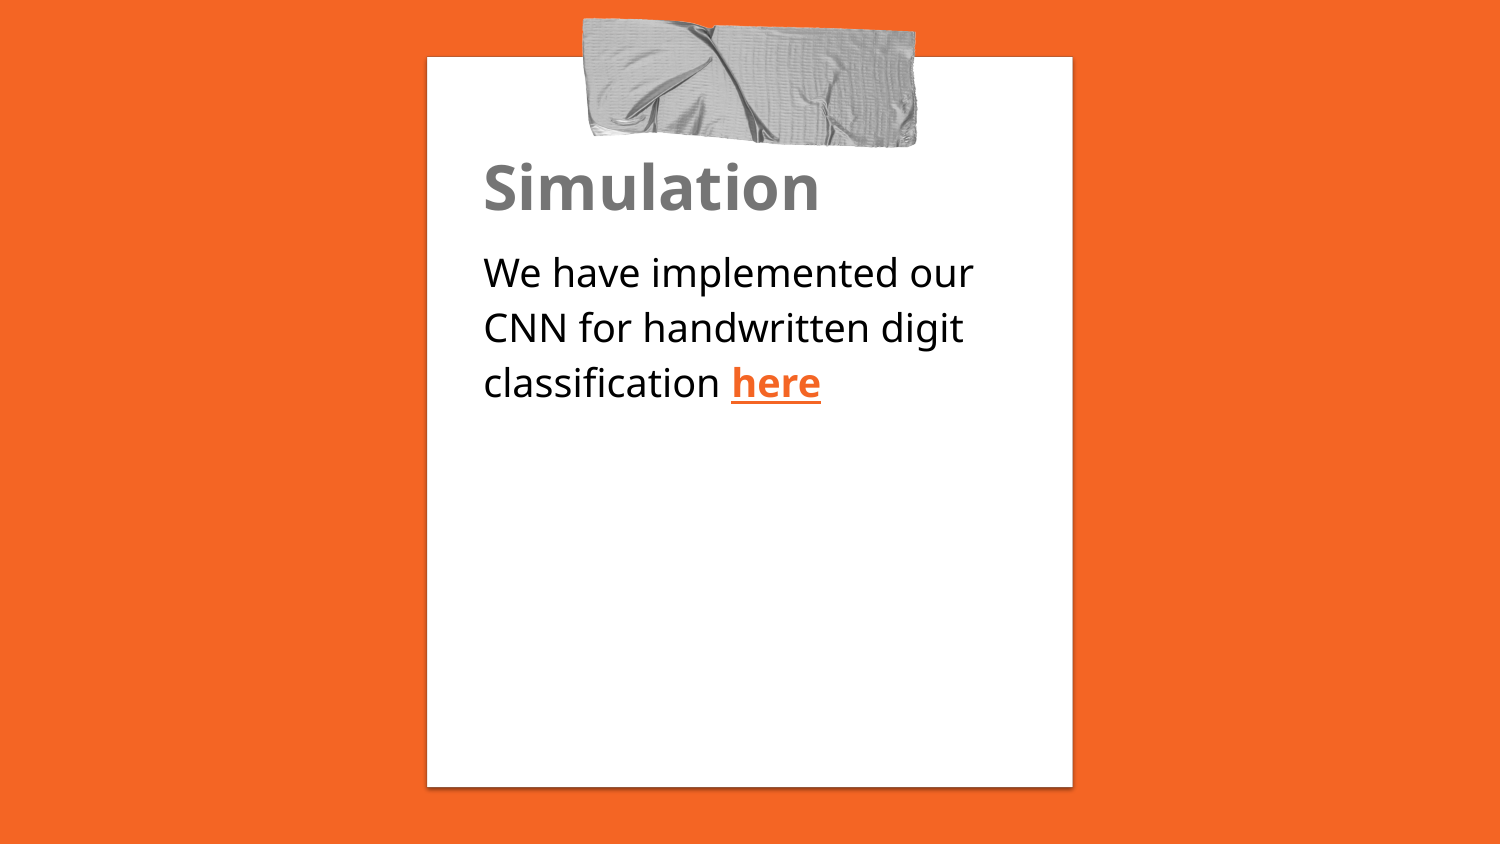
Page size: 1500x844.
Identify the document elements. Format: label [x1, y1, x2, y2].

picture [400, 16, 1100, 818]
